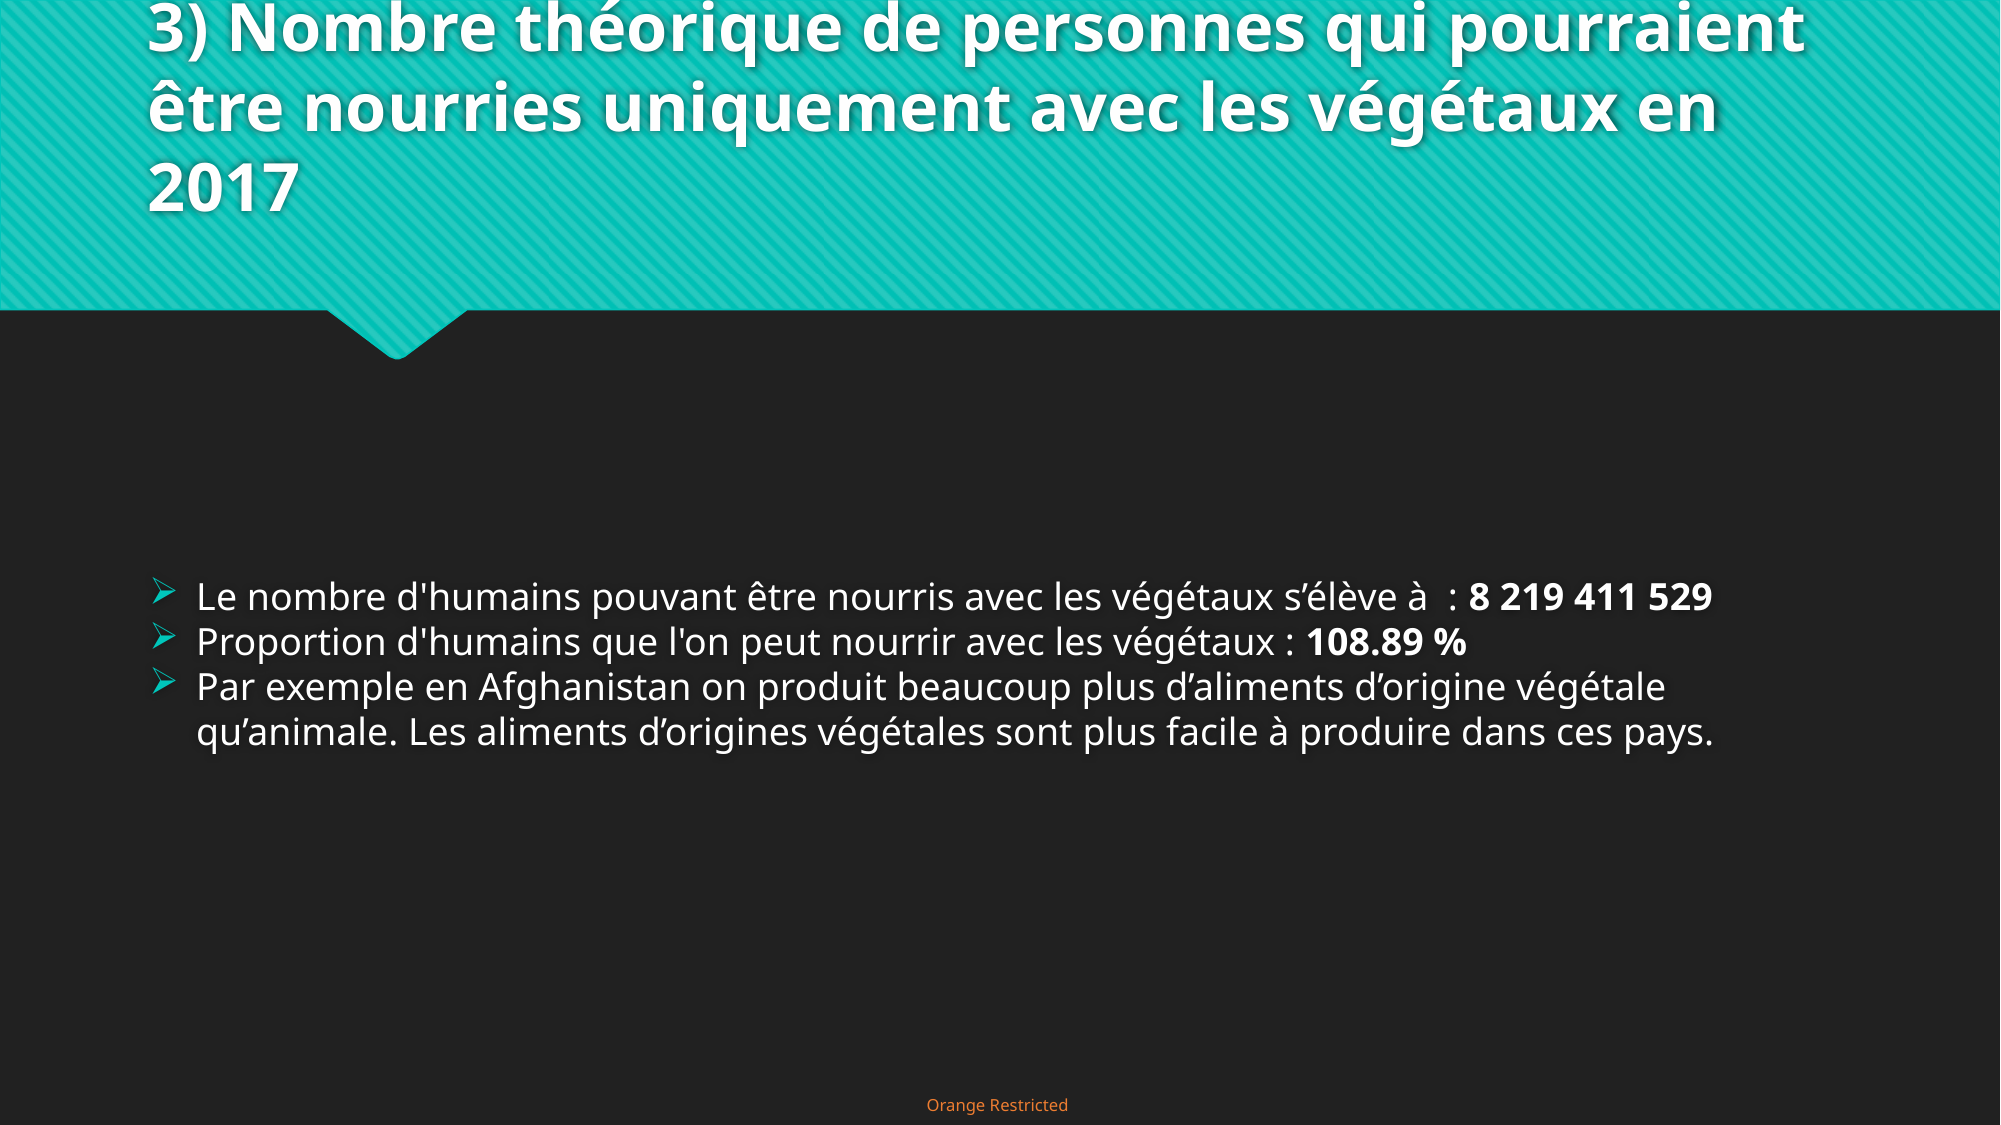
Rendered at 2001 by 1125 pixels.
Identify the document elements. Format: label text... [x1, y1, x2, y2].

title 3) Nombre théorique de personnes qui pourraient être nourries uniquement avec les végétaux en 2017 [132, 73, 1868, 233]
picture [1, 1, 1999, 357]
list Le nombre d'humains pouvant être nourris avec les végétaux s’élève à : 8 219 411 529 Proportion d'humains que l'on peut nourrir avec les végétaux : 108.89 % Par exemple en Afghanistan on produit beaucoup plus d’aliments d’origine végétale qu’animale. Les aliments d’origines végétales sont plus facile à produire dans ces pays. [134, 364, 1866, 962]
